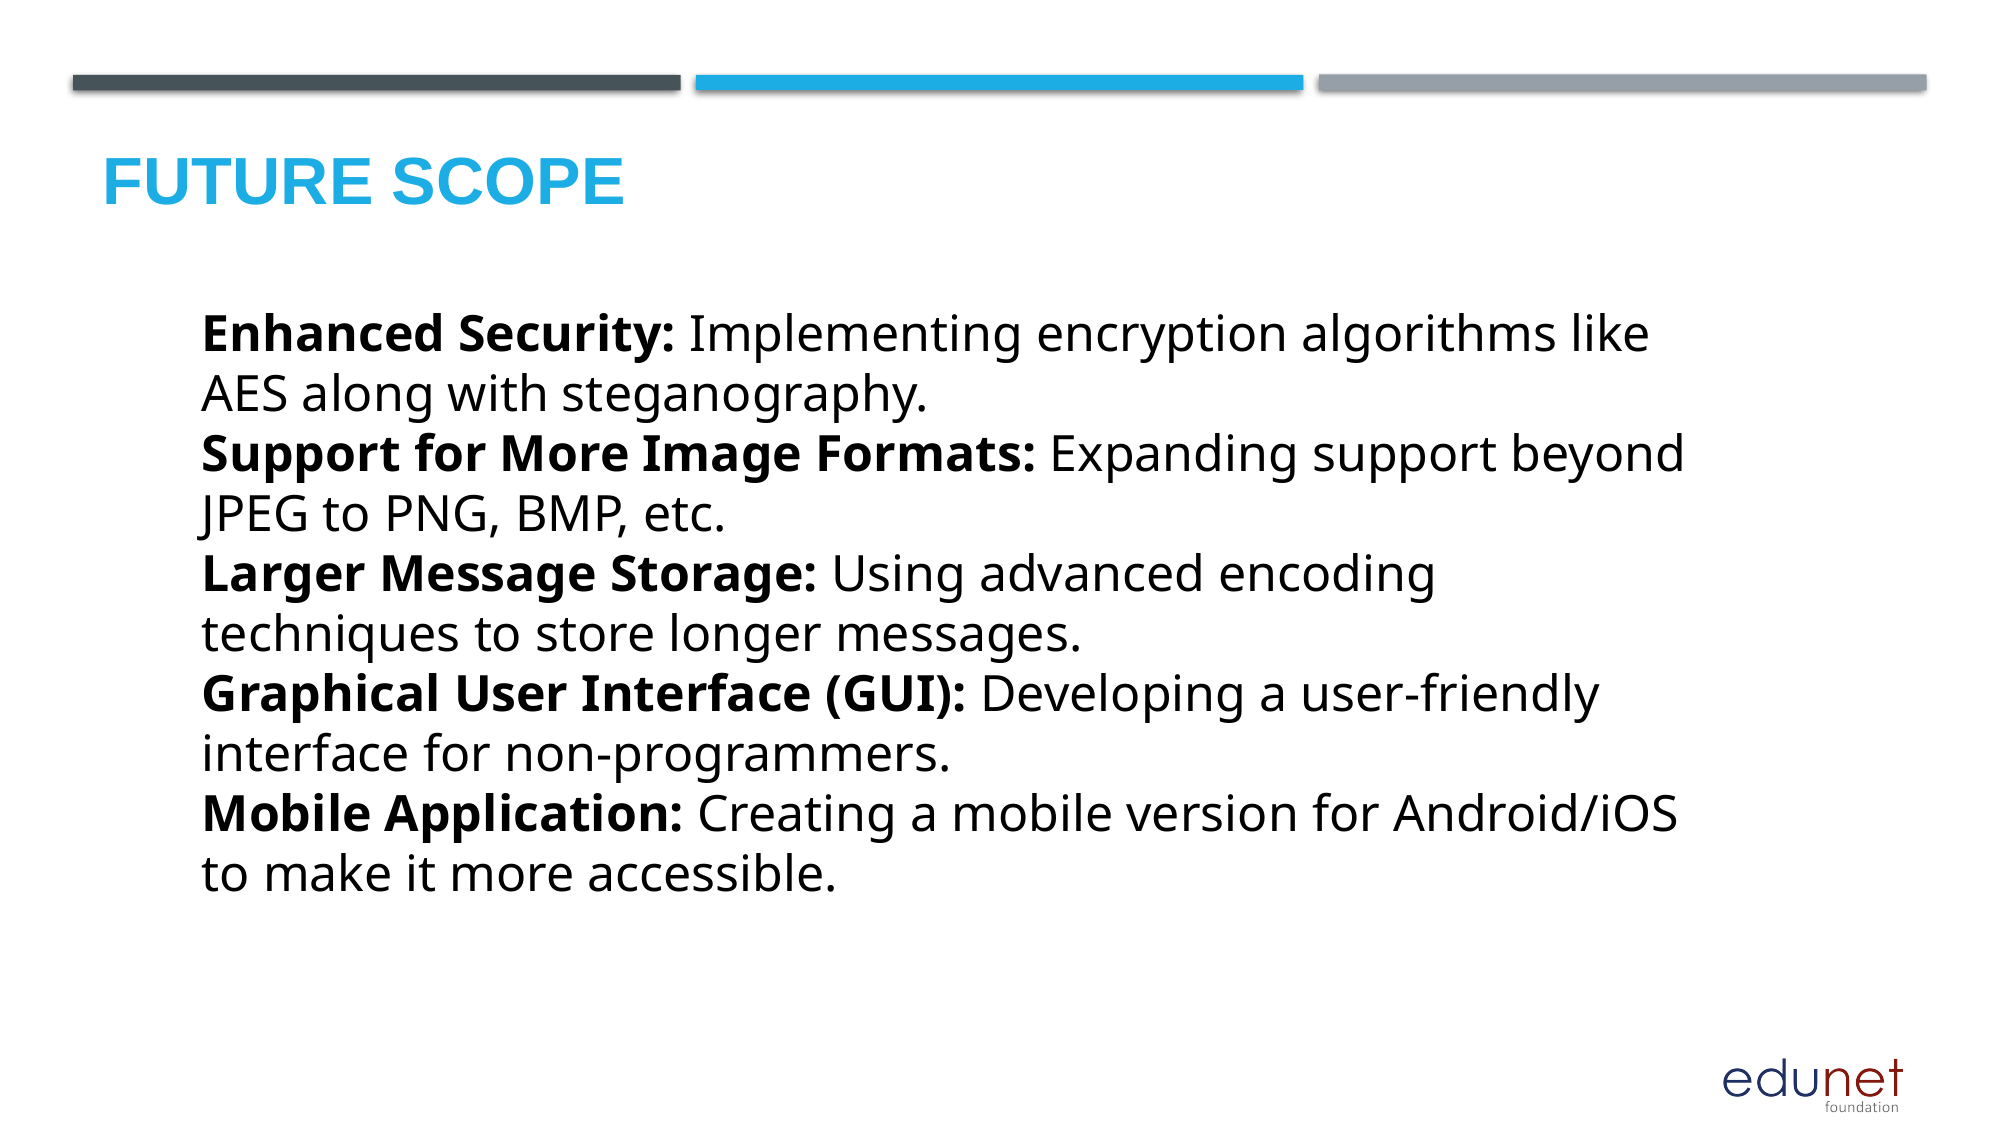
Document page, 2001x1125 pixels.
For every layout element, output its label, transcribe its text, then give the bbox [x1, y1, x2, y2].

picture [1719, 1056, 1905, 1116]
text_box Enhanced Security: Implementing encryption algorithms like AES along with steganography. Support for More Image Formats: Expanding support beyond JPEG to PNG, BMP, etc. Larger Message Storage: Using advanced encoding techniques to store longer messages. Graphical User Interface (GUI): Developing a user-friendly interface for non-programmers. Mobile Application: Creating a mobile version for Android/iOS to make it more accessible. [187, 294, 1710, 909]
text_box Future scope [87, 138, 1898, 226]
